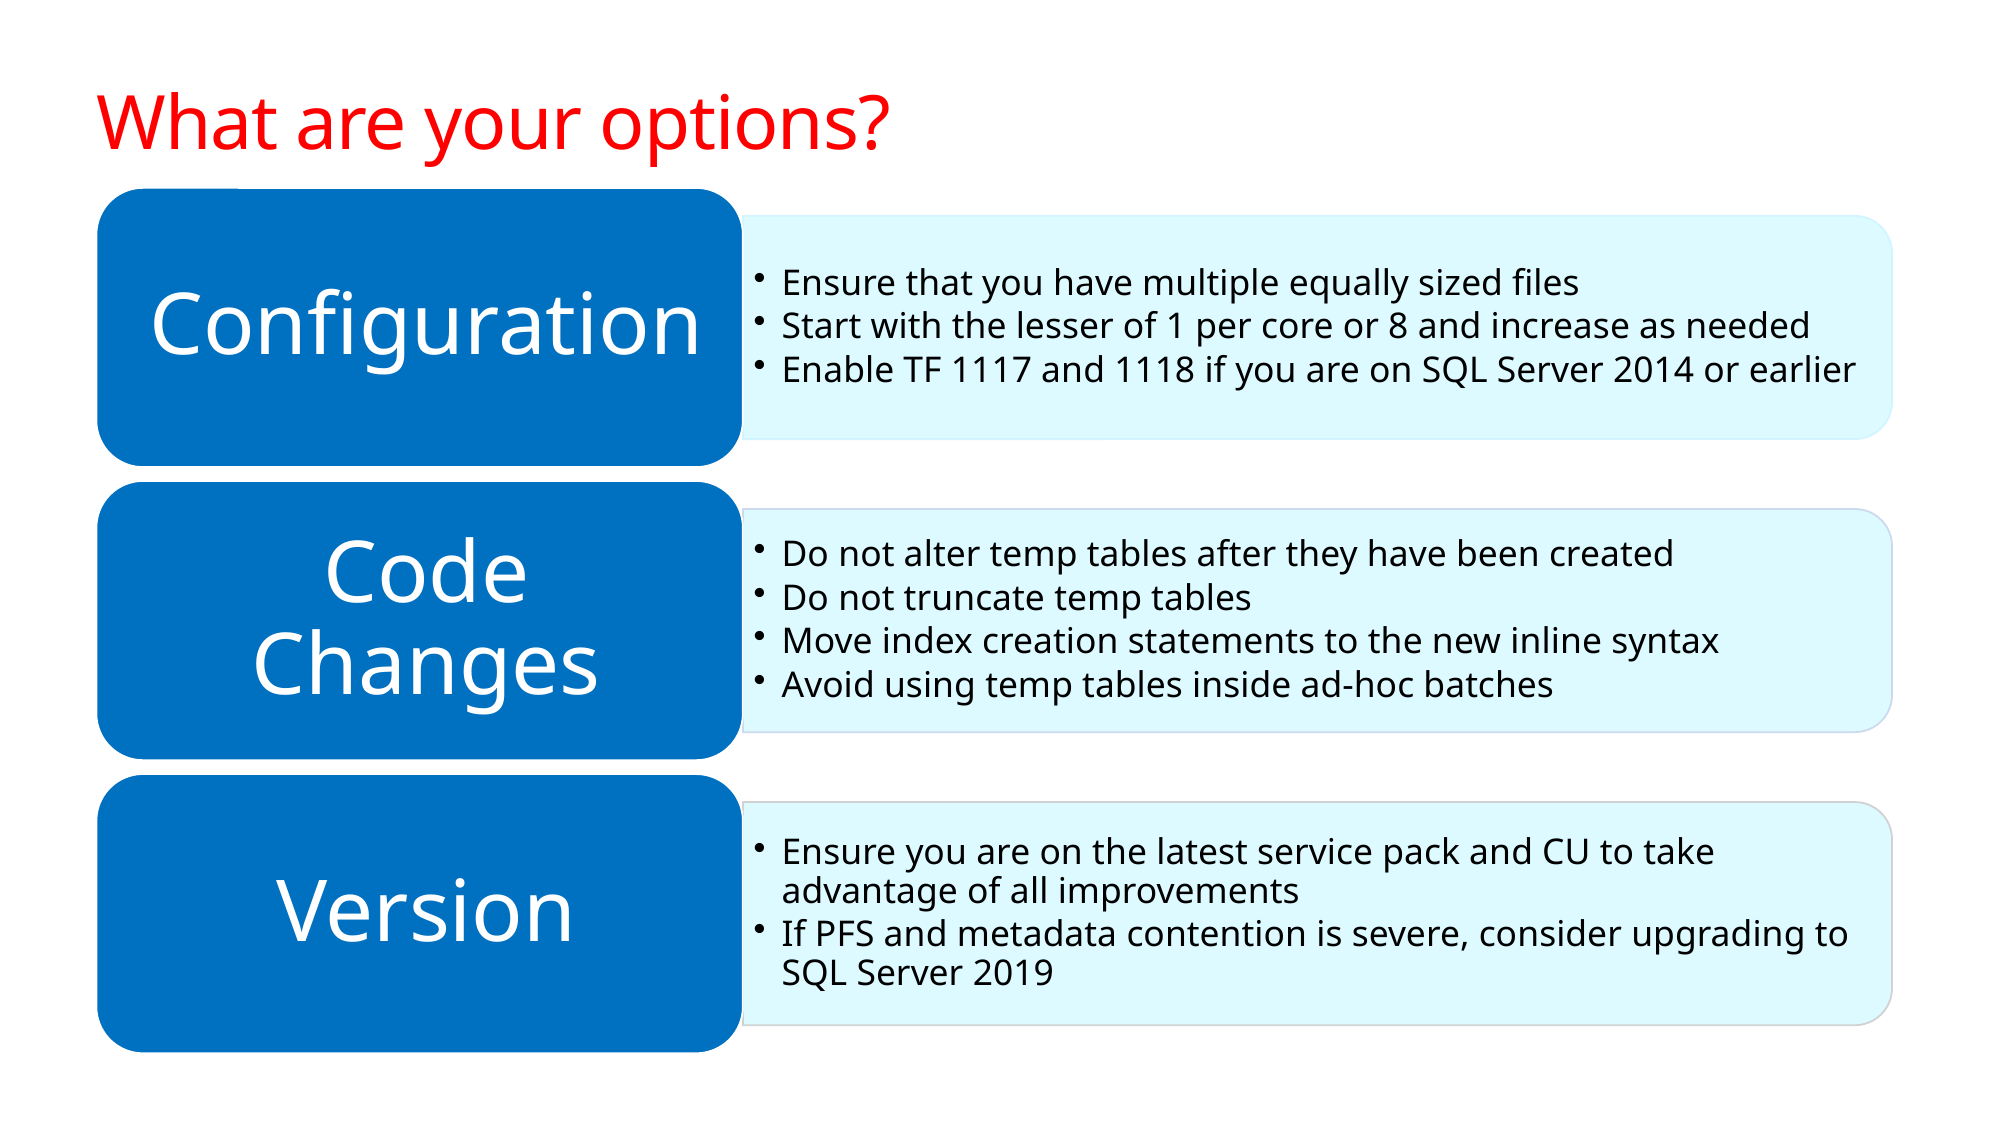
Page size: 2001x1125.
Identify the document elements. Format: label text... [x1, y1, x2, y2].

title What are your options? [96, 75, 1904, 166]
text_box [96, 187, 1893, 1054]
